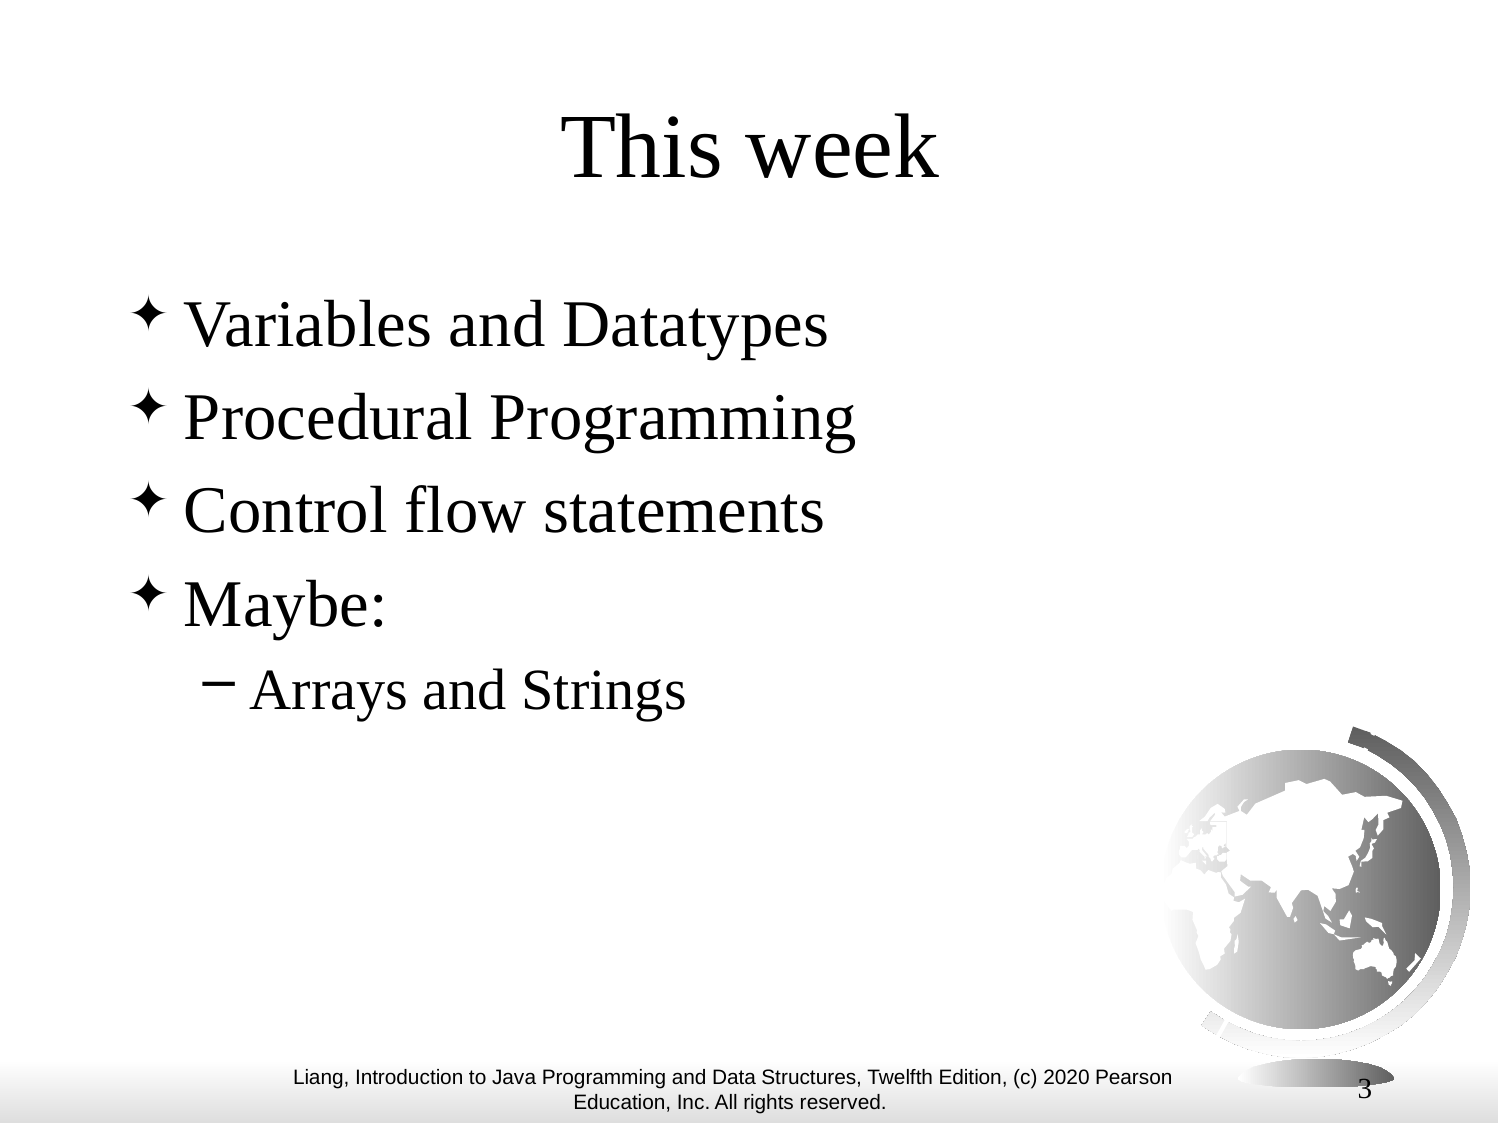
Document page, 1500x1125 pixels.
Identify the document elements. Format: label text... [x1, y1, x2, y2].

title This week [112, 46, 1388, 235]
slide_number 3 [1074, 1049, 1388, 1125]
list Variables and Datatypes Procedural Programming Control flow statements Maybe: Arrays and Strings [112, 271, 1388, 947]
